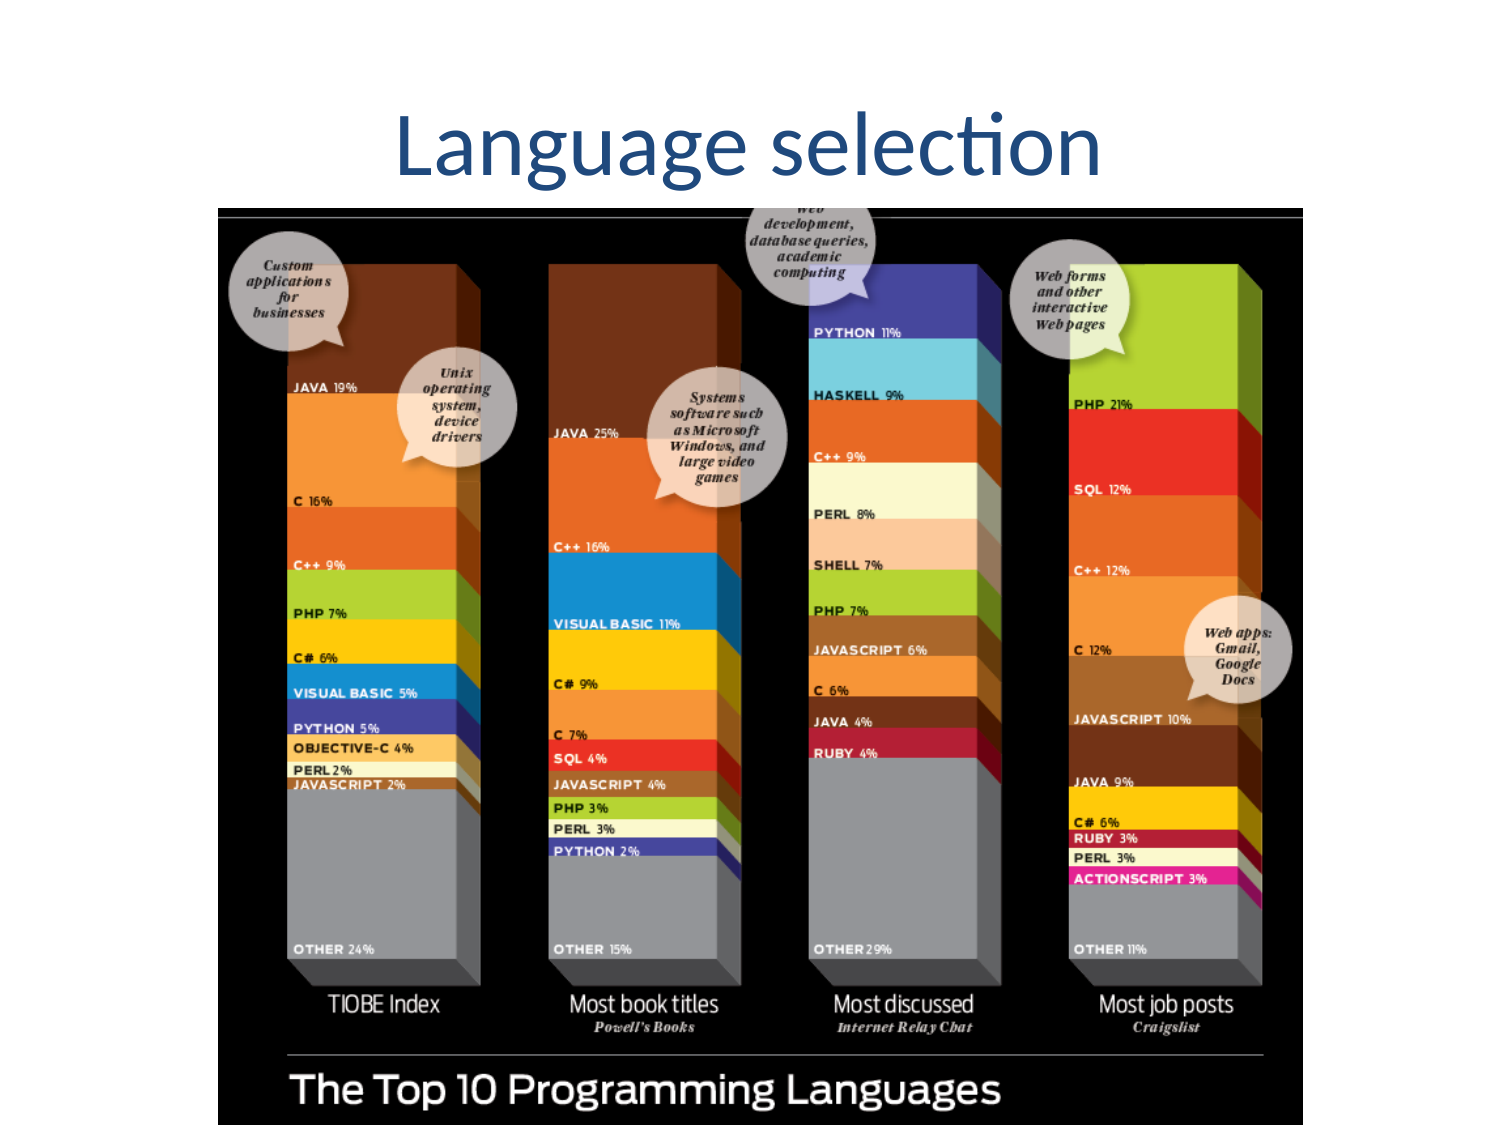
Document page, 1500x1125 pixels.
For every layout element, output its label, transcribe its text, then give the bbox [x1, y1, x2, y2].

picture [218, 207, 1303, 1125]
title Language selection [75, 45, 1425, 233]
